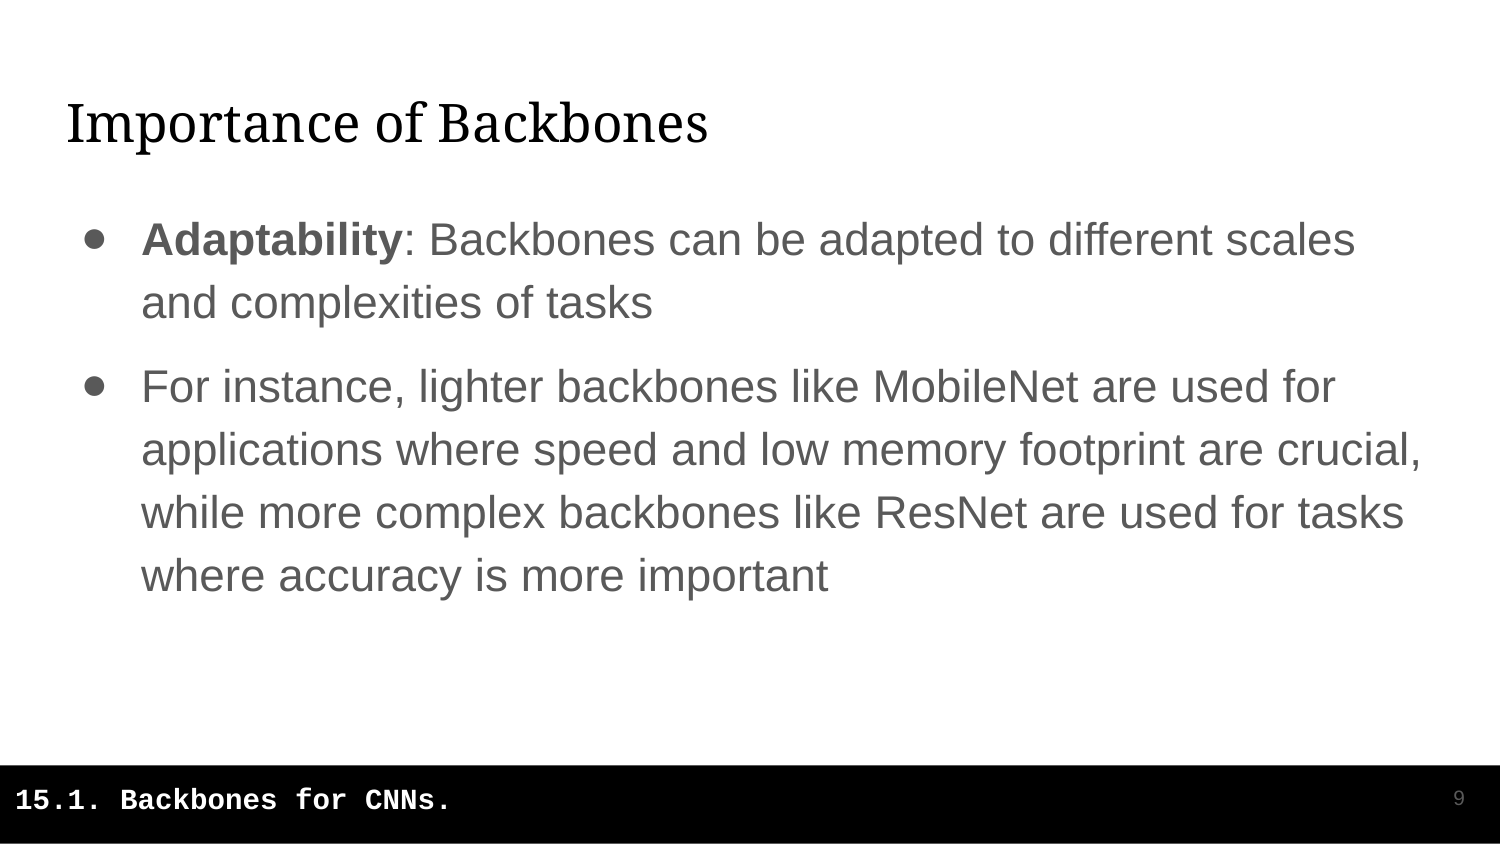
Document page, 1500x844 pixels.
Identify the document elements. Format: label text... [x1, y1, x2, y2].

slide_number ‹#› [1389, 764, 1480, 830]
title Importance of Backbones [51, 74, 1449, 169]
list Adaptability: Backbones can be adapted to different scales and complexities of tasks For instance, lighter backbones like MobileNet are used for applications where speed and low memory footprint are crucial, while more complex backbones like ResNet are used for tasks where accuracy is more important [51, 186, 1449, 729]
text_box 15.1. Backbones for CNNs. [0, 765, 1500, 844]
